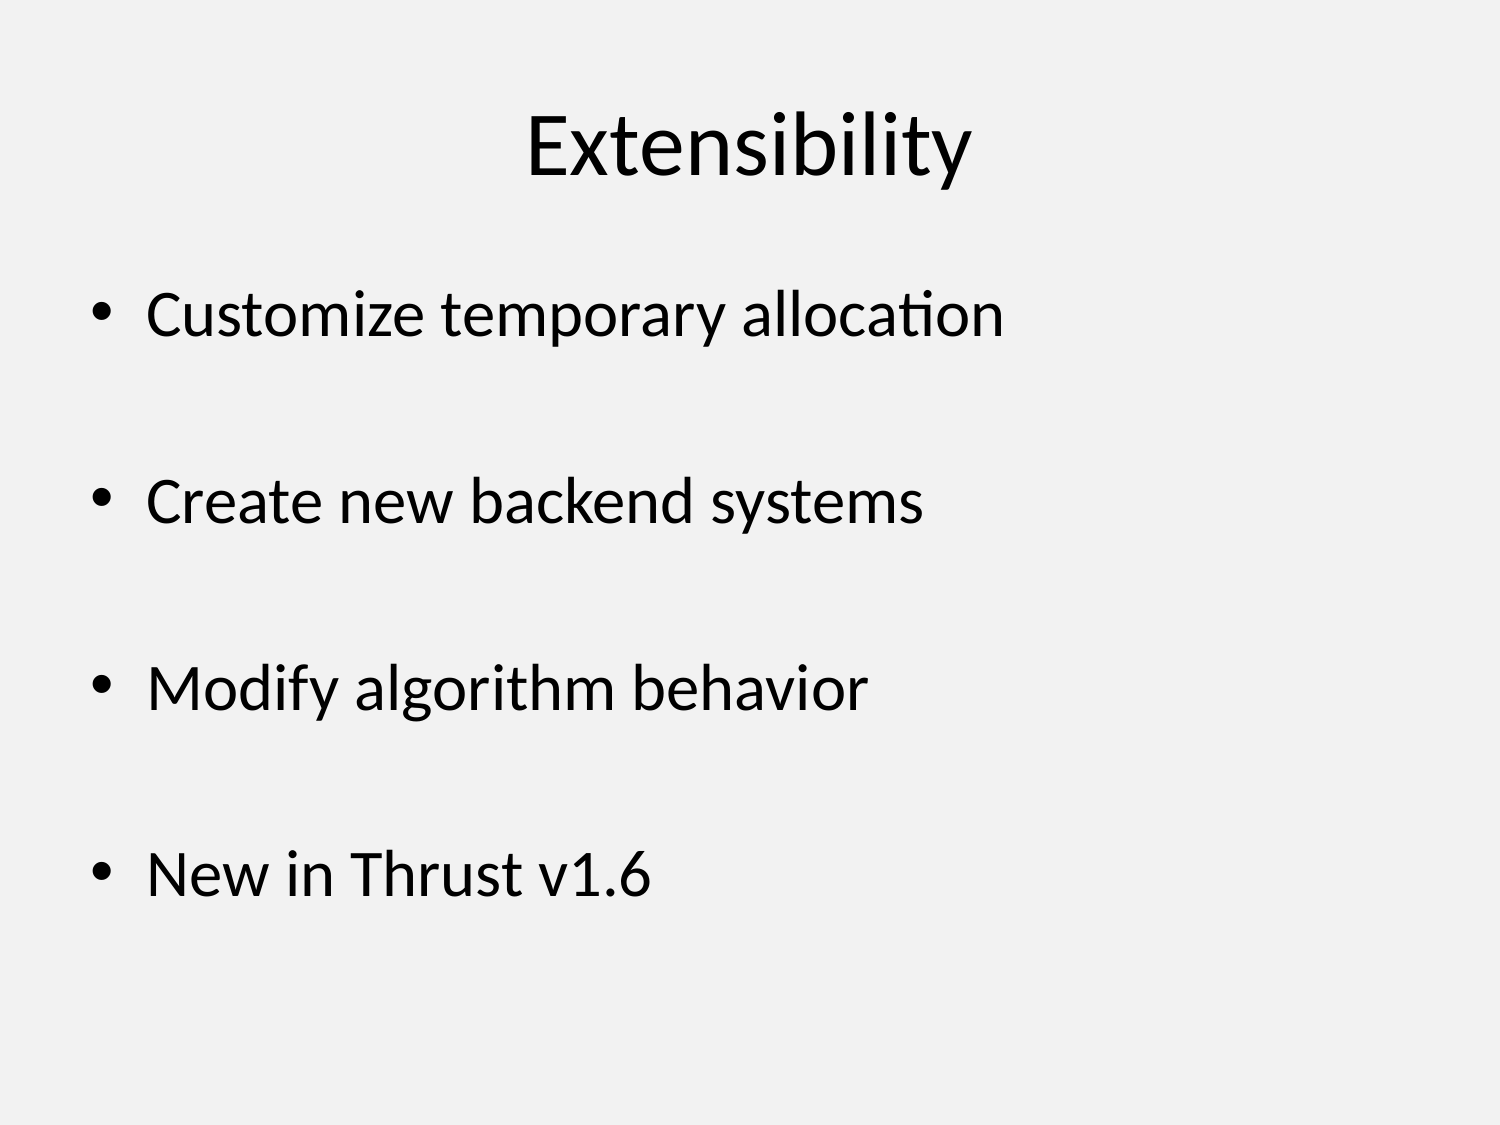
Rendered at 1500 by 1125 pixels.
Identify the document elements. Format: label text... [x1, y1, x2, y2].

title Extensibility [75, 45, 1425, 233]
list Customize temporary allocation Create new backend systems Modify algorithm behavior New in Thrust v1.6 [75, 262, 1425, 1005]
